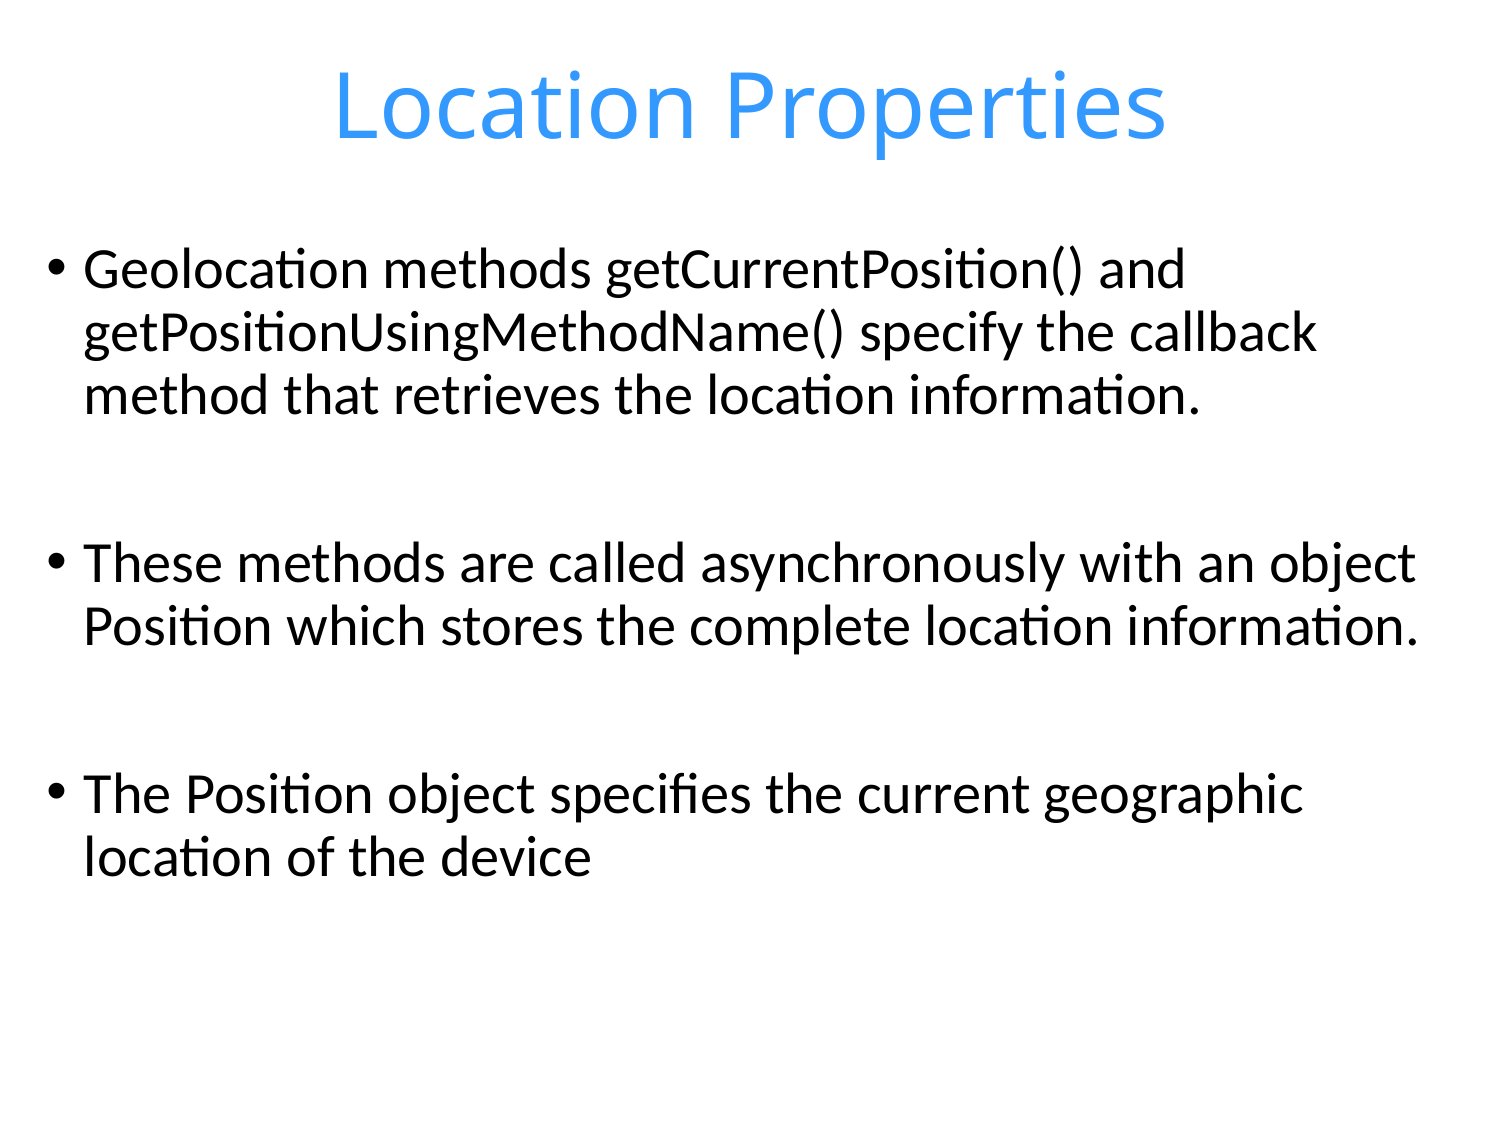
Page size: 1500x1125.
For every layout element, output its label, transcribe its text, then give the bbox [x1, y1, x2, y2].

title Location Properties [103, 0, 1397, 218]
list Geolocation methods getCurrentPosition() and getPositionUsingMethodName() specify the callback method that retrieves the location information. These methods are called asynchronously with an object Position which stores the complete location information. The Position object specifies the current geographic location of the device [31, 231, 1469, 1125]
